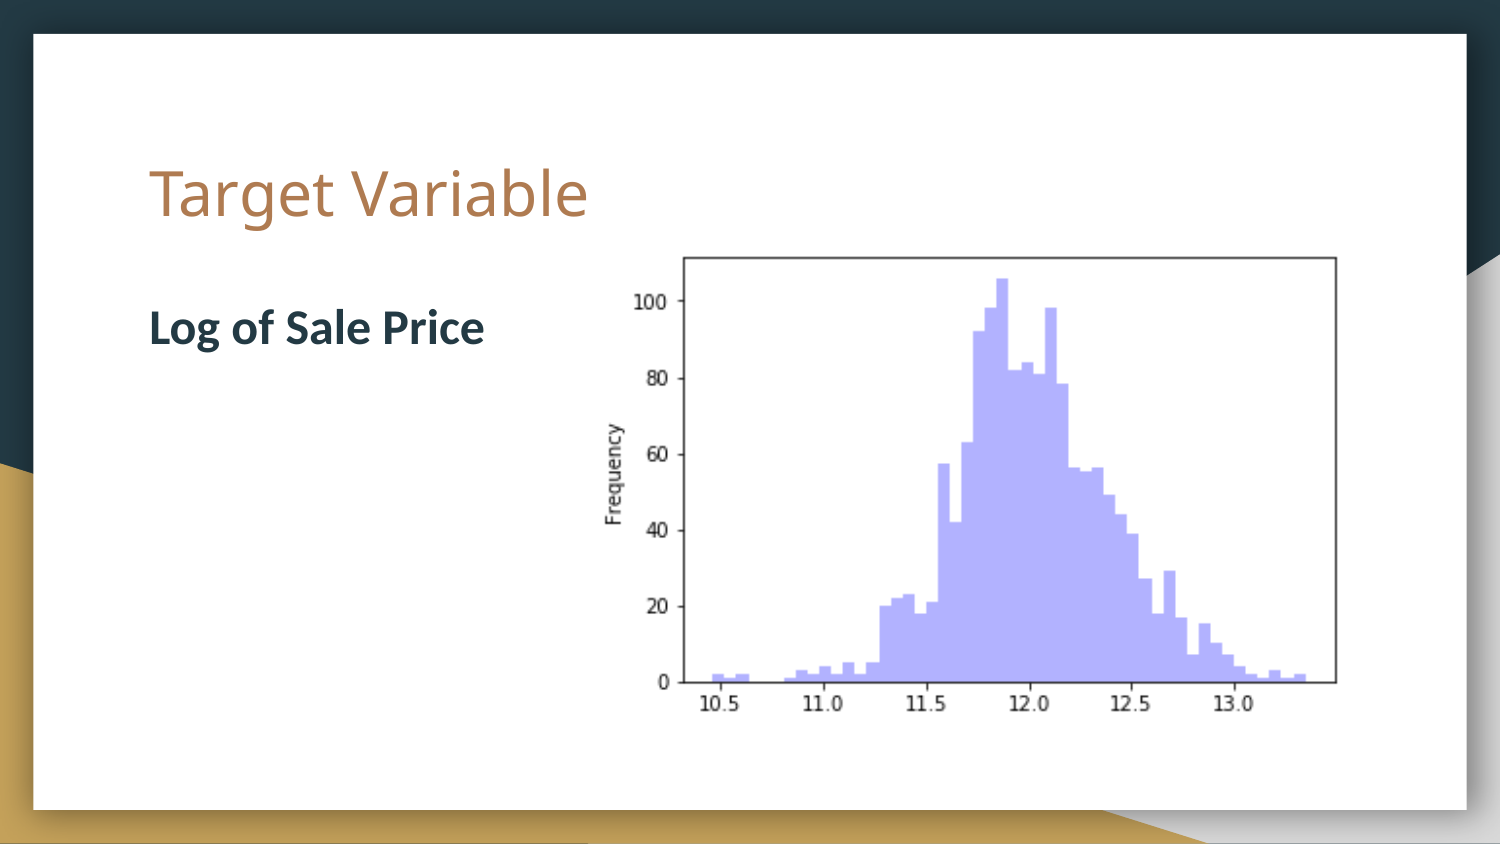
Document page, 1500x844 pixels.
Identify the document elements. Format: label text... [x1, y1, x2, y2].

title Target Variable [134, 138, 1366, 296]
list Log of Sale Price [134, 270, 584, 365]
picture [591, 238, 1355, 729]
